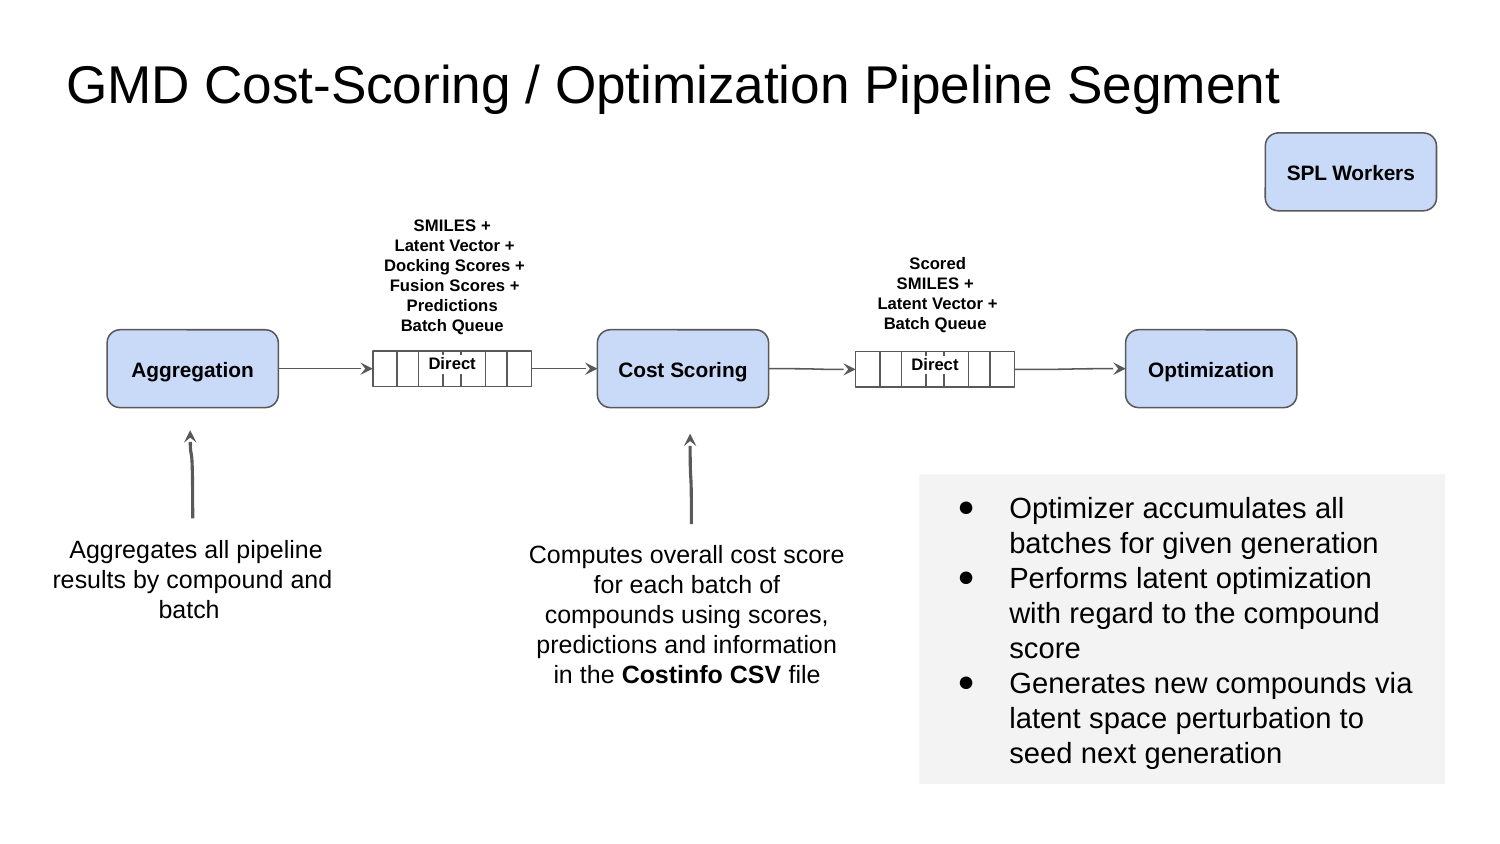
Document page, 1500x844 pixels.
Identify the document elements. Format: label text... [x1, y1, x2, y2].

text_box Optimization [1125, 329, 1297, 408]
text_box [372, 350, 532, 387]
text_box SPL Workers [1265, 132, 1437, 211]
text_box Direct [867, 344, 1003, 350]
text_box Direct [384, 343, 520, 349]
text_box Scored SMILES + Latent Vector + Batch Queue [835, 237, 1040, 348]
text_box Cost Scoring [597, 329, 769, 408]
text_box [147, 472, 236, 476]
text_box SMILES + Latent Vector + Docking Scores + Fusion Scores + Predictions Batch Queue [352, 199, 558, 350]
title GMD Cost-Scoring / Optimization Pipeline Segment [51, 35, 1449, 130]
text_box Aggregates all pipeline results by compound and batch [36, 518, 350, 639]
text_box Aggregation [107, 329, 279, 408]
text_box Optimizer accumulates all batches for given generation Performs latent optimization with regard to the compound score Generates new compounds via latent space perturbation to seed next generation [919, 474, 1446, 784]
text_box Computes overall cost score for each batch of compounds using scores, predictions and information in the Costinfo CSV file [513, 524, 861, 704]
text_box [855, 351, 1015, 388]
